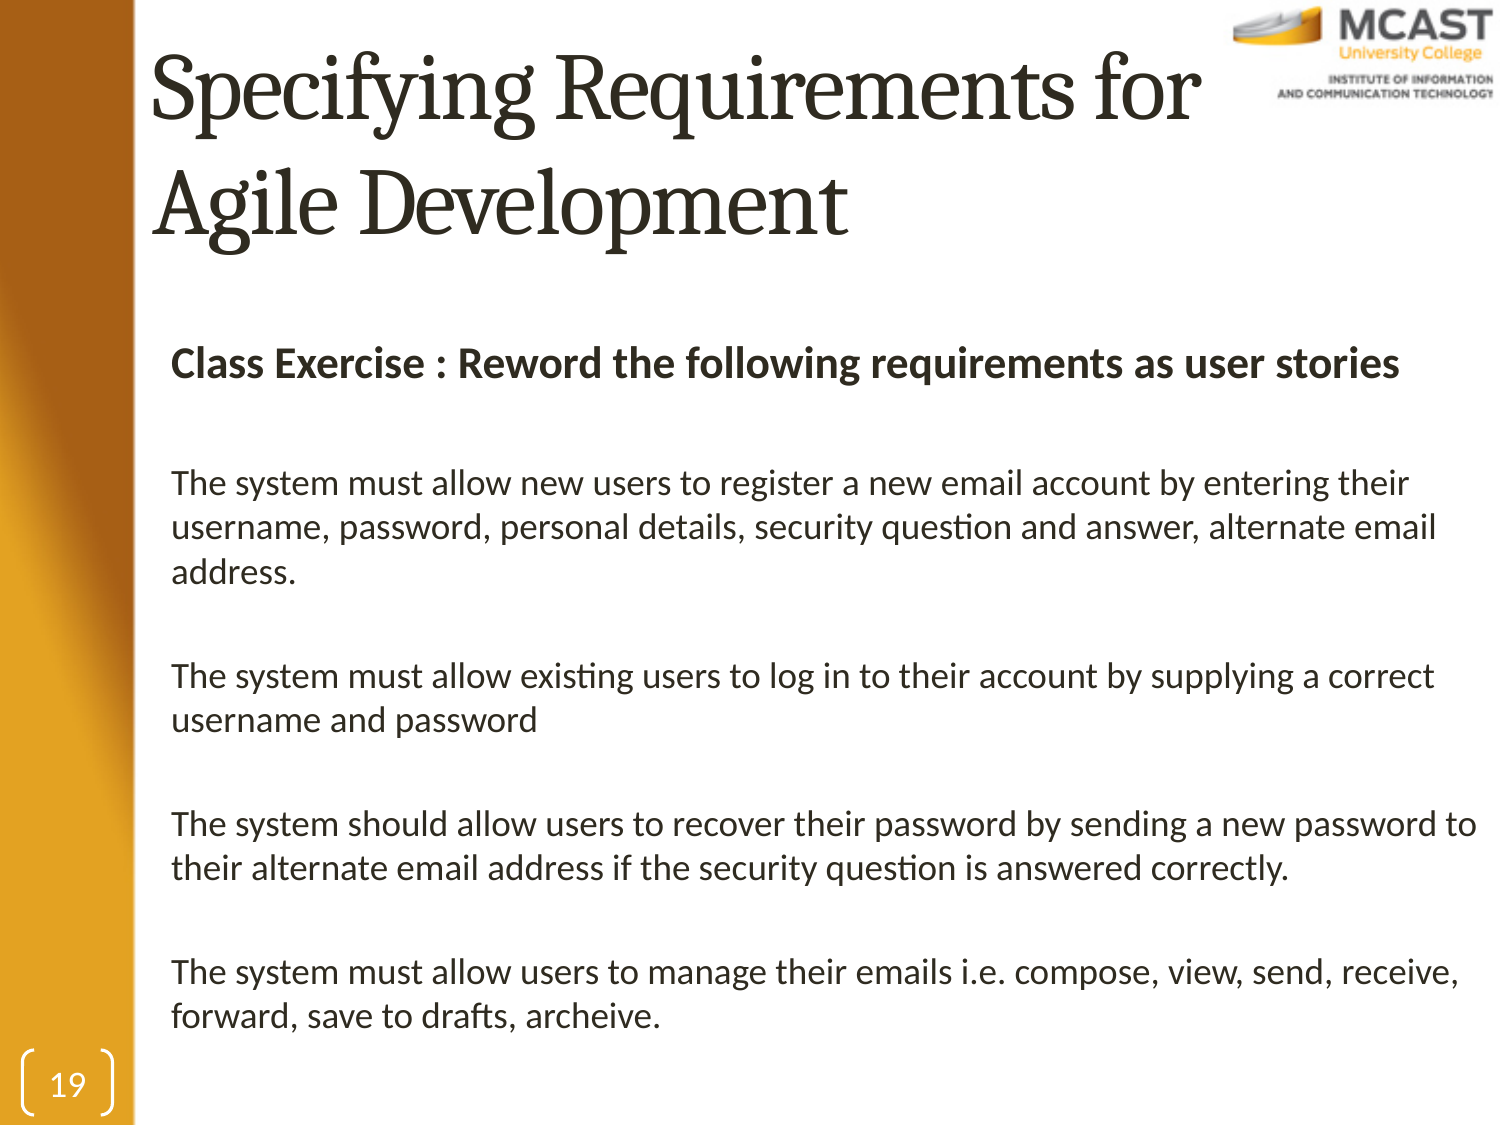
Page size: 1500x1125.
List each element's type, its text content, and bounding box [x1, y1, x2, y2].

slide_number 19 [20, 1048, 115, 1117]
title Specifying Requirements for Agile Development [137, 45, 1263, 233]
list Class Exercise : Reword the following requirements as user stories The system must allow new users to register a new email account by entering their username, password, personal details, security question and answer, alternate email address. The system must allow existing users to log in to their account by supplying a correct username and password The system should allow users to recover their password by sending a new password to their alternate email address if the security question is answered correctly. The system must allow users to manage their emails i.e. compose, view, send, receive, forward, save to drafts, archeive. [137, 262, 1500, 1050]
picture [0, 0, 1500, 1125]
